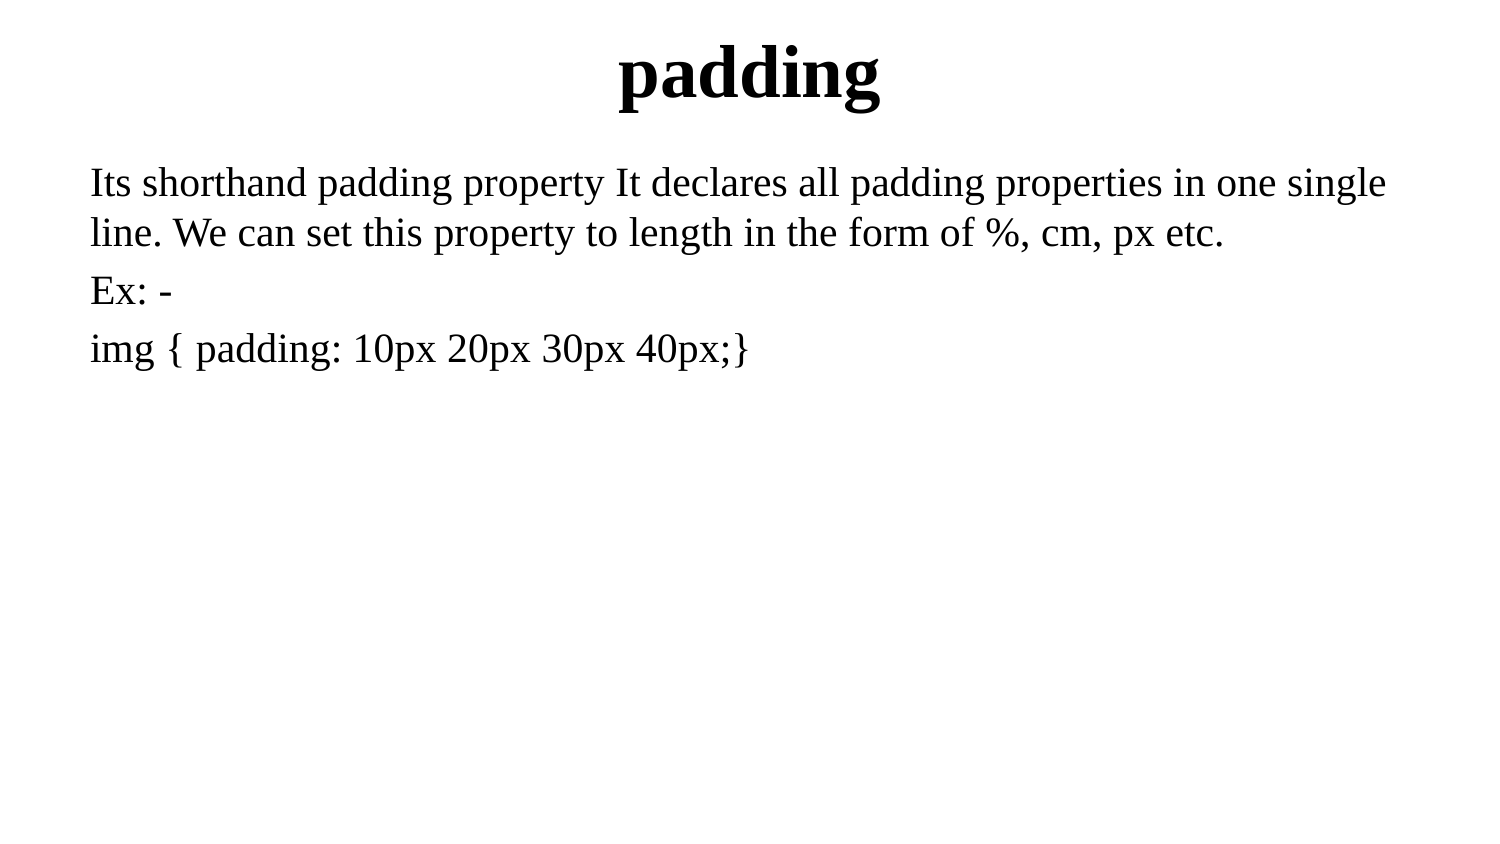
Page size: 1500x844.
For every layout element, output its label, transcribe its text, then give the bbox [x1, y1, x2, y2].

title padding [75, 0, 1425, 138]
list Its shorthand padding property It declares all padding properties in one single line. We can set this property to length in the form of %, cm, px etc. Ex: - img { padding: 10px 20px 30px 40px;} [75, 146, 1425, 572]
